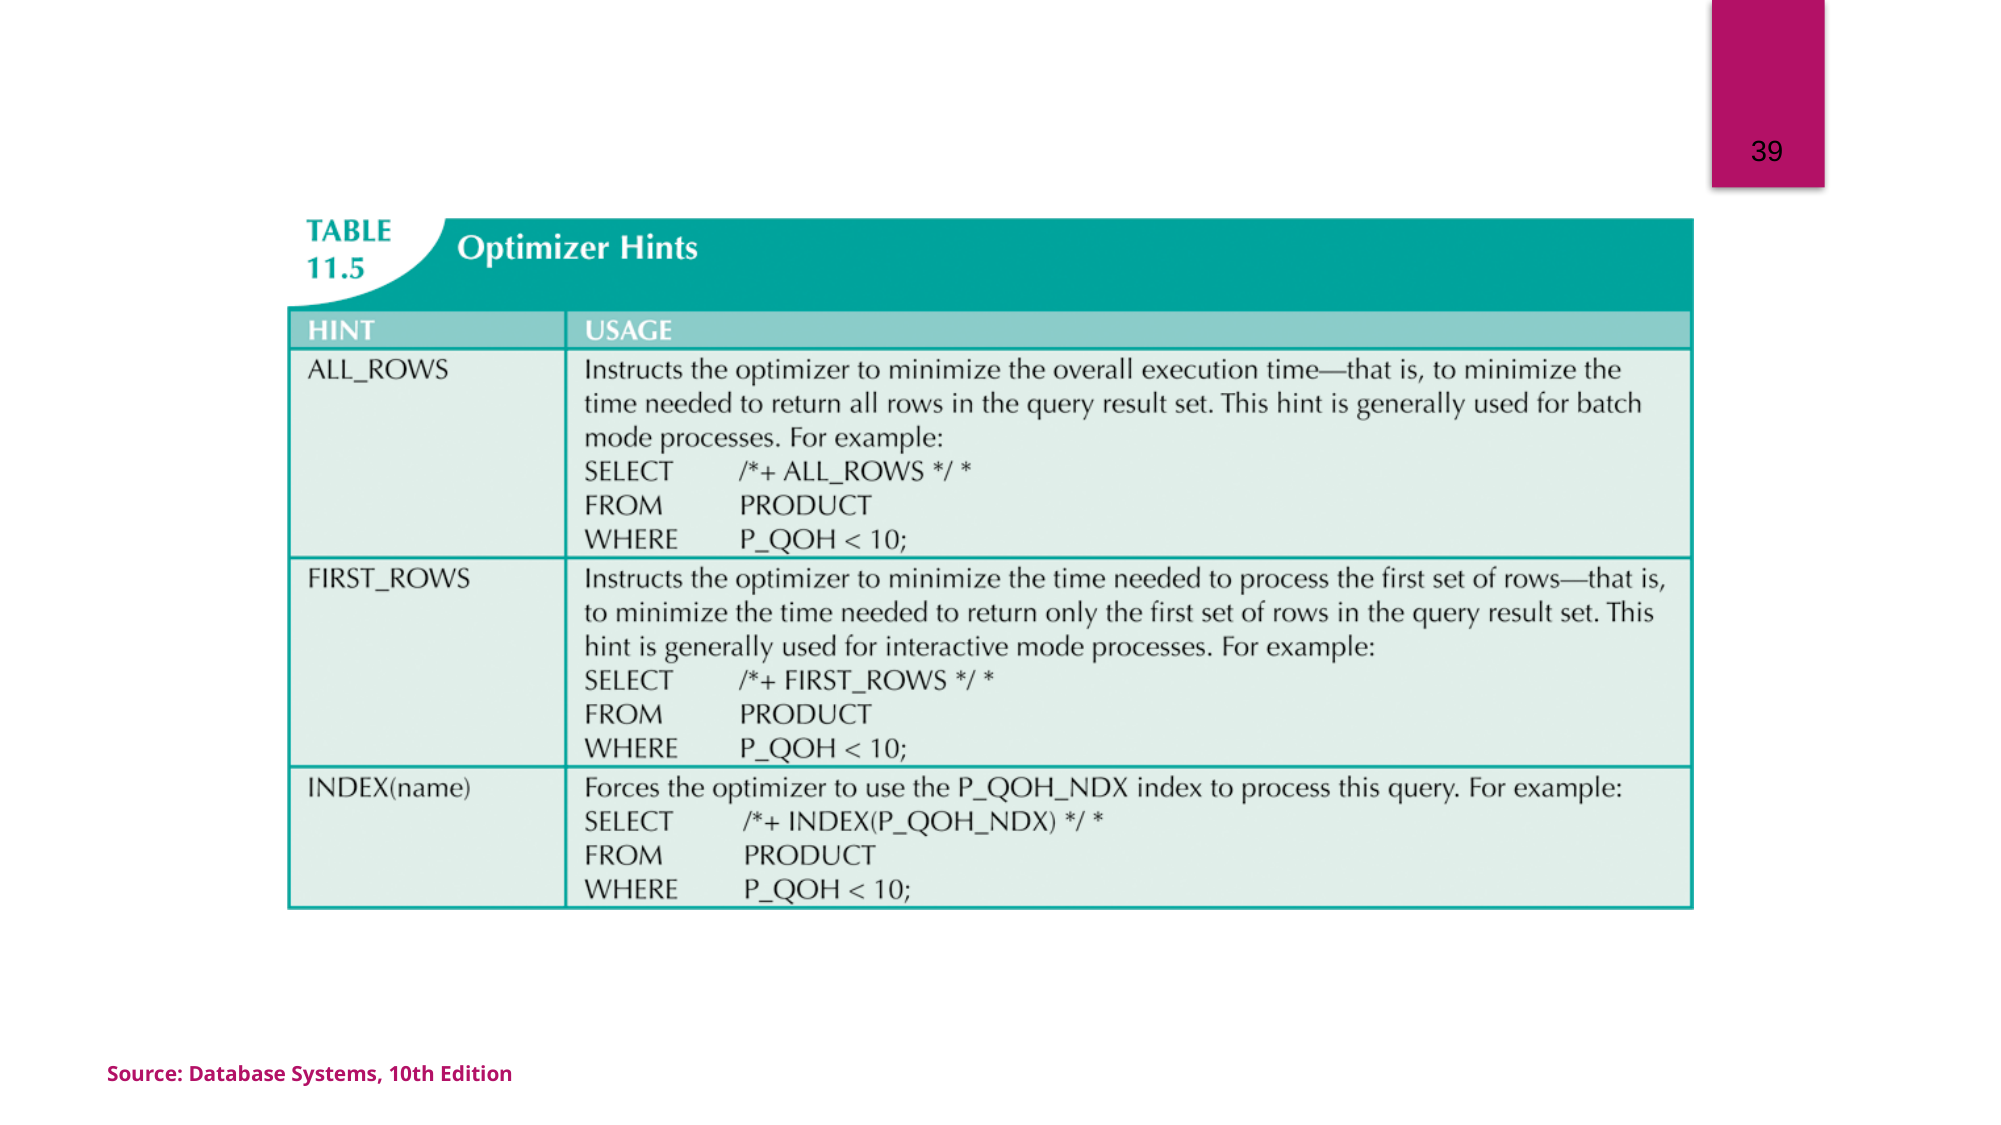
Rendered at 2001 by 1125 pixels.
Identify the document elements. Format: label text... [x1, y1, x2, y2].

slide_number 39 [1698, 48, 1836, 175]
picture [287, 218, 1694, 910]
footer Source: Database Systems, 10th Edition [92, 1048, 726, 1099]
